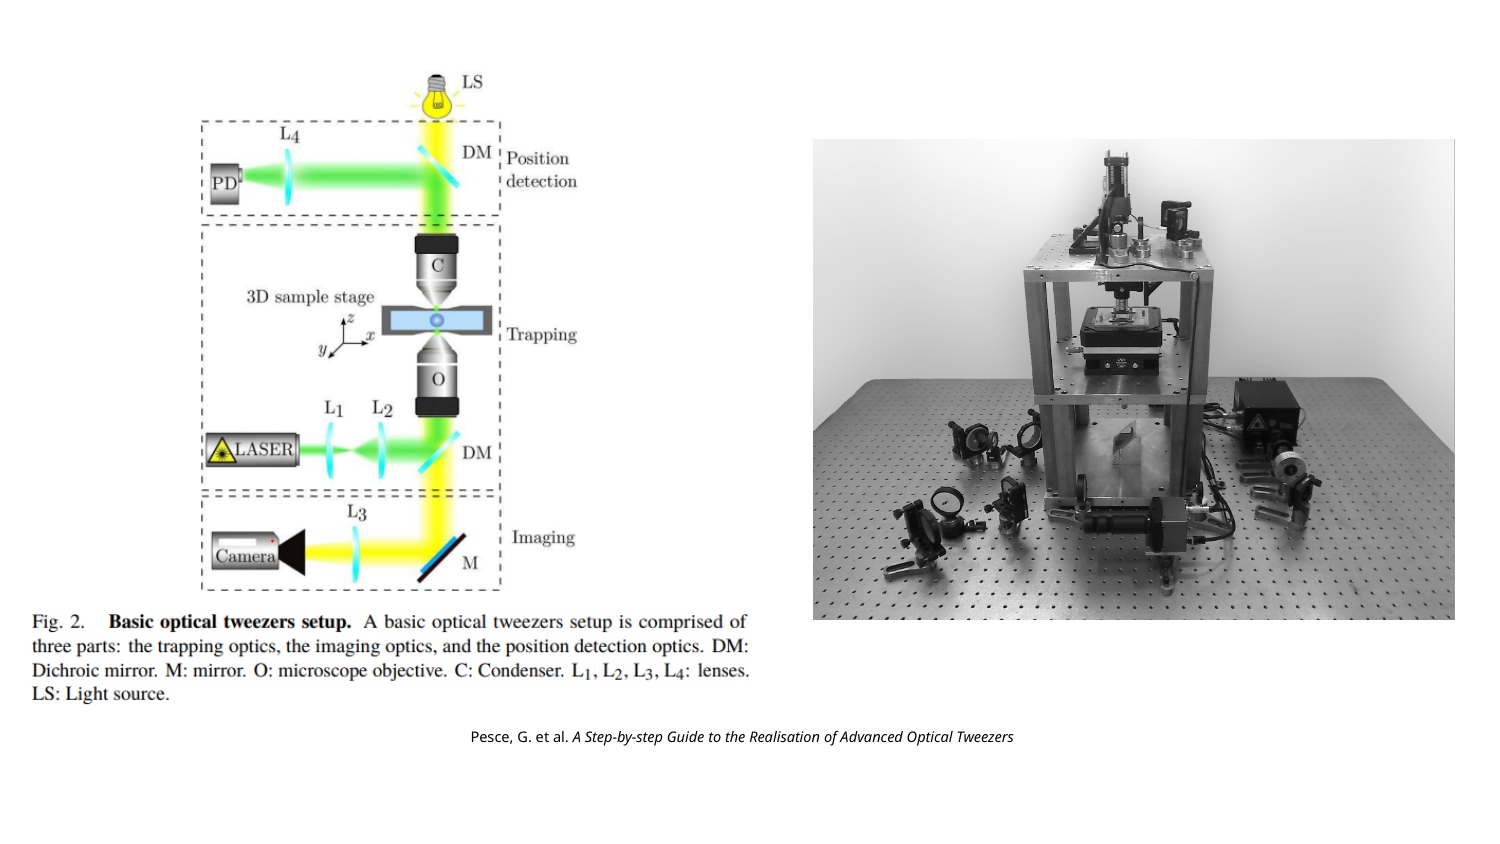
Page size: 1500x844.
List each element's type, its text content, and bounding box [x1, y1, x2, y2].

picture [813, 139, 1455, 621]
text_box Pesce, G. et al. A Step-by-step Guide to the Realisation of Advanced Optical Tweezers [455, 719, 1045, 755]
picture [12, 39, 766, 720]
